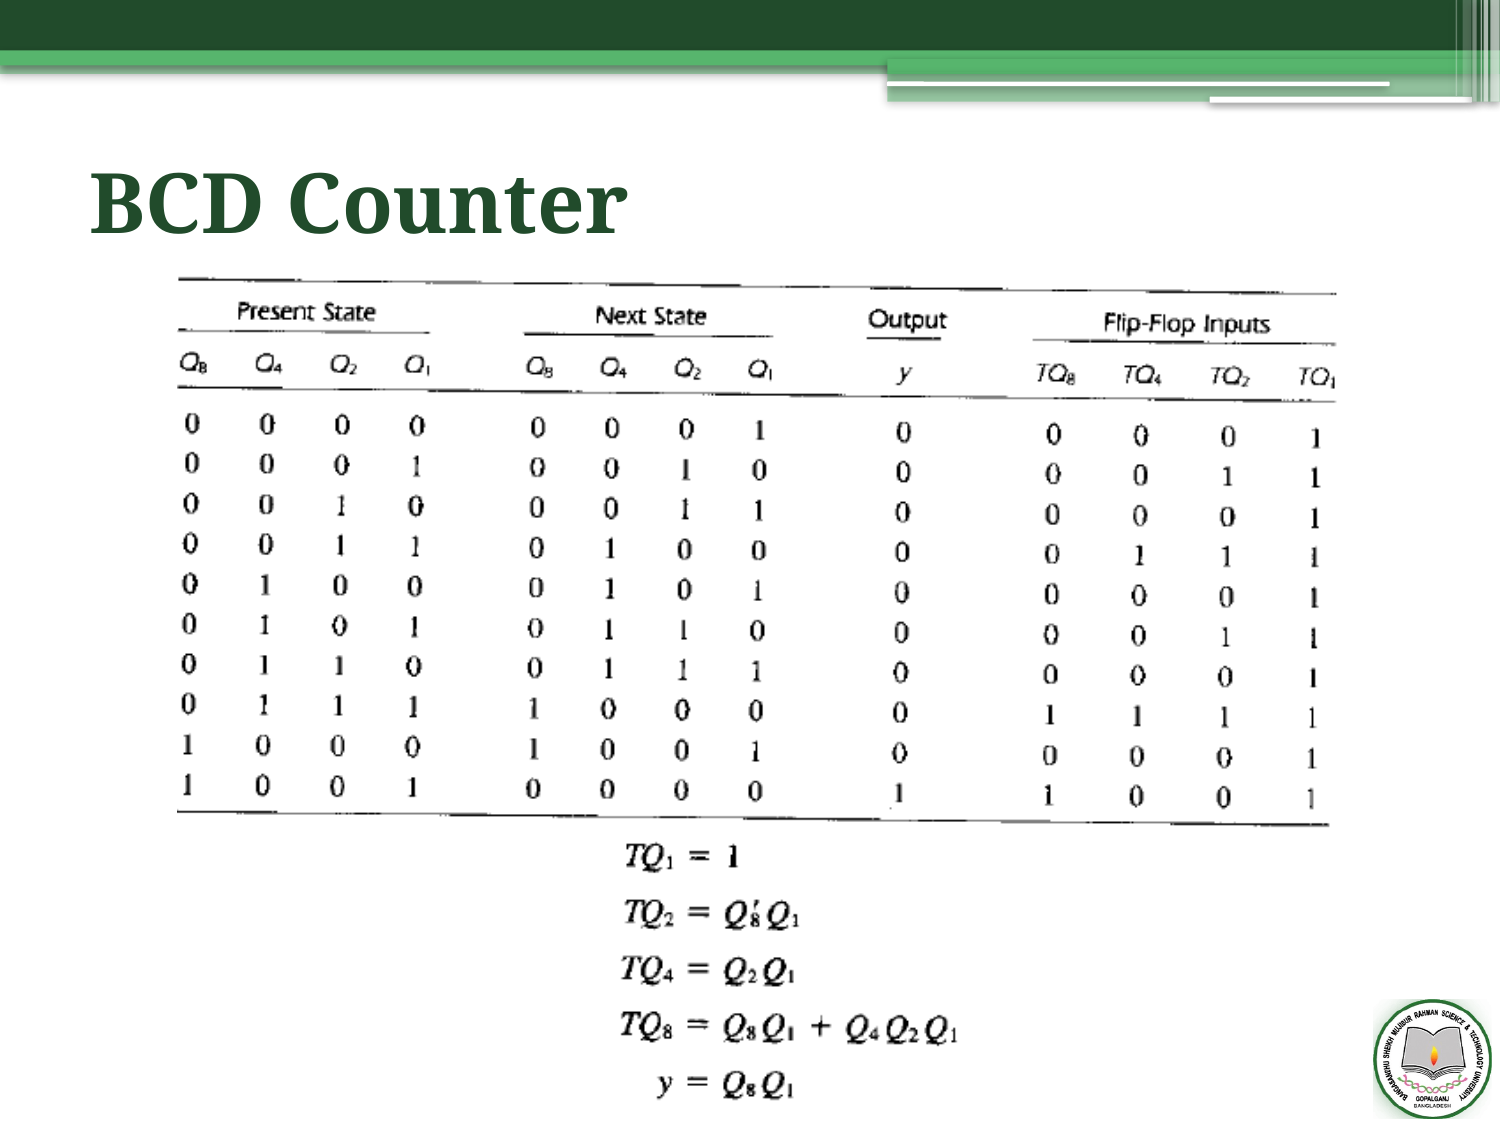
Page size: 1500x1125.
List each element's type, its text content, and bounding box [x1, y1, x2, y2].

picture [1373, 999, 1492, 1119]
title BCD Counter [75, 112, 1425, 288]
picture [177, 274, 1342, 1113]
